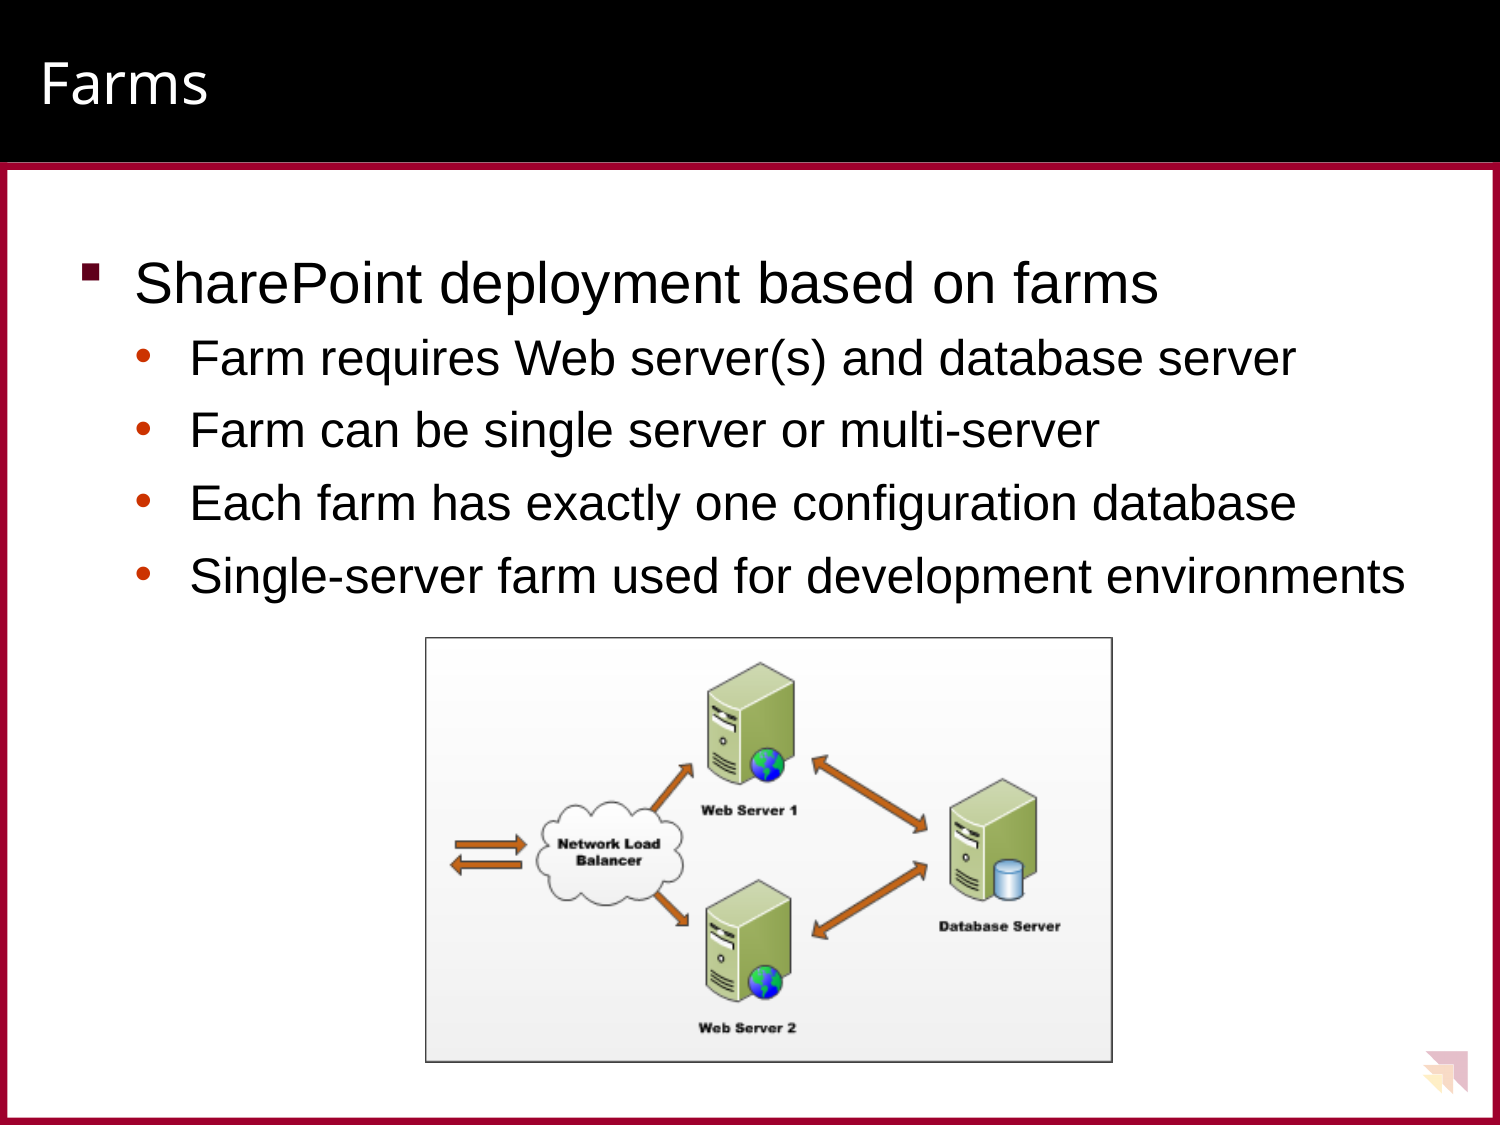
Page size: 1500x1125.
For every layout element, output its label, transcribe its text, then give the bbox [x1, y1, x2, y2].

picture [424, 637, 1113, 1064]
title Farms [24, 12, 1438, 150]
list SharePoint deployment based on farms Farm requires Web server(s) and database server Farm can be single server or multi-server Each farm has exactly one configuration database Single-server farm used for development environments [62, 237, 1438, 1088]
